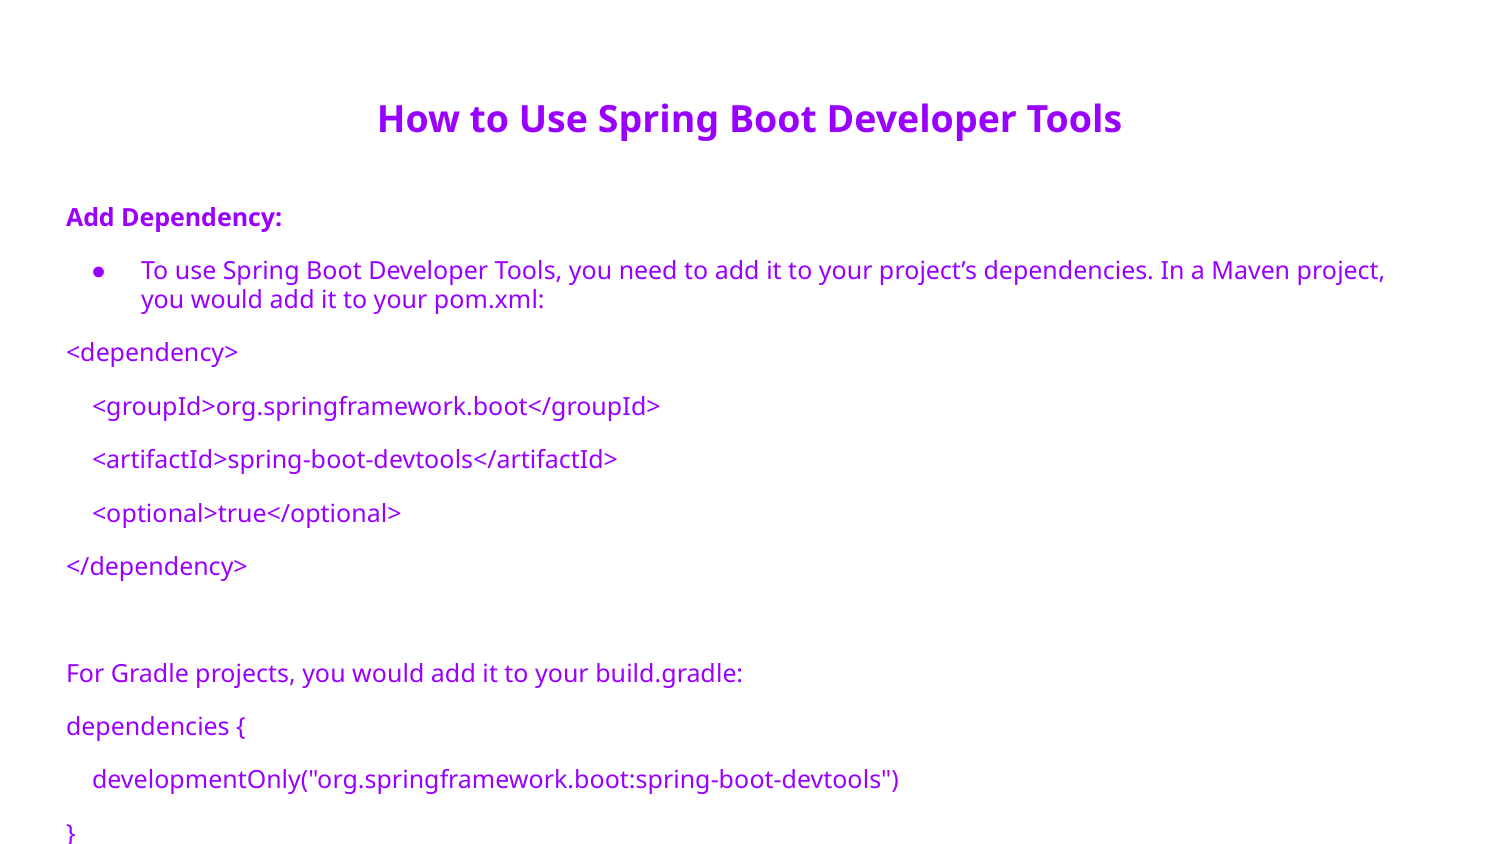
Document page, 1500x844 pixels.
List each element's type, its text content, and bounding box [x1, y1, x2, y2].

list Add Dependency: To use Spring Boot Developer Tools, you need to add it to your project’s dependencies. In a Maven project, you would add it to your pom.xml: <dependency> <groupId>org.springframework.boot</groupId> <artifactId>spring-boot-devtools</artifactId> <optional>true</optional> </dependency> For Gradle projects, you would add it to your build.gradle: dependencies { developmentOnly("org.springframework.boot:spring-boot-devtools") } [51, 189, 1449, 834]
title How to Use Spring Boot Developer Tools [51, 72, 1449, 167]
